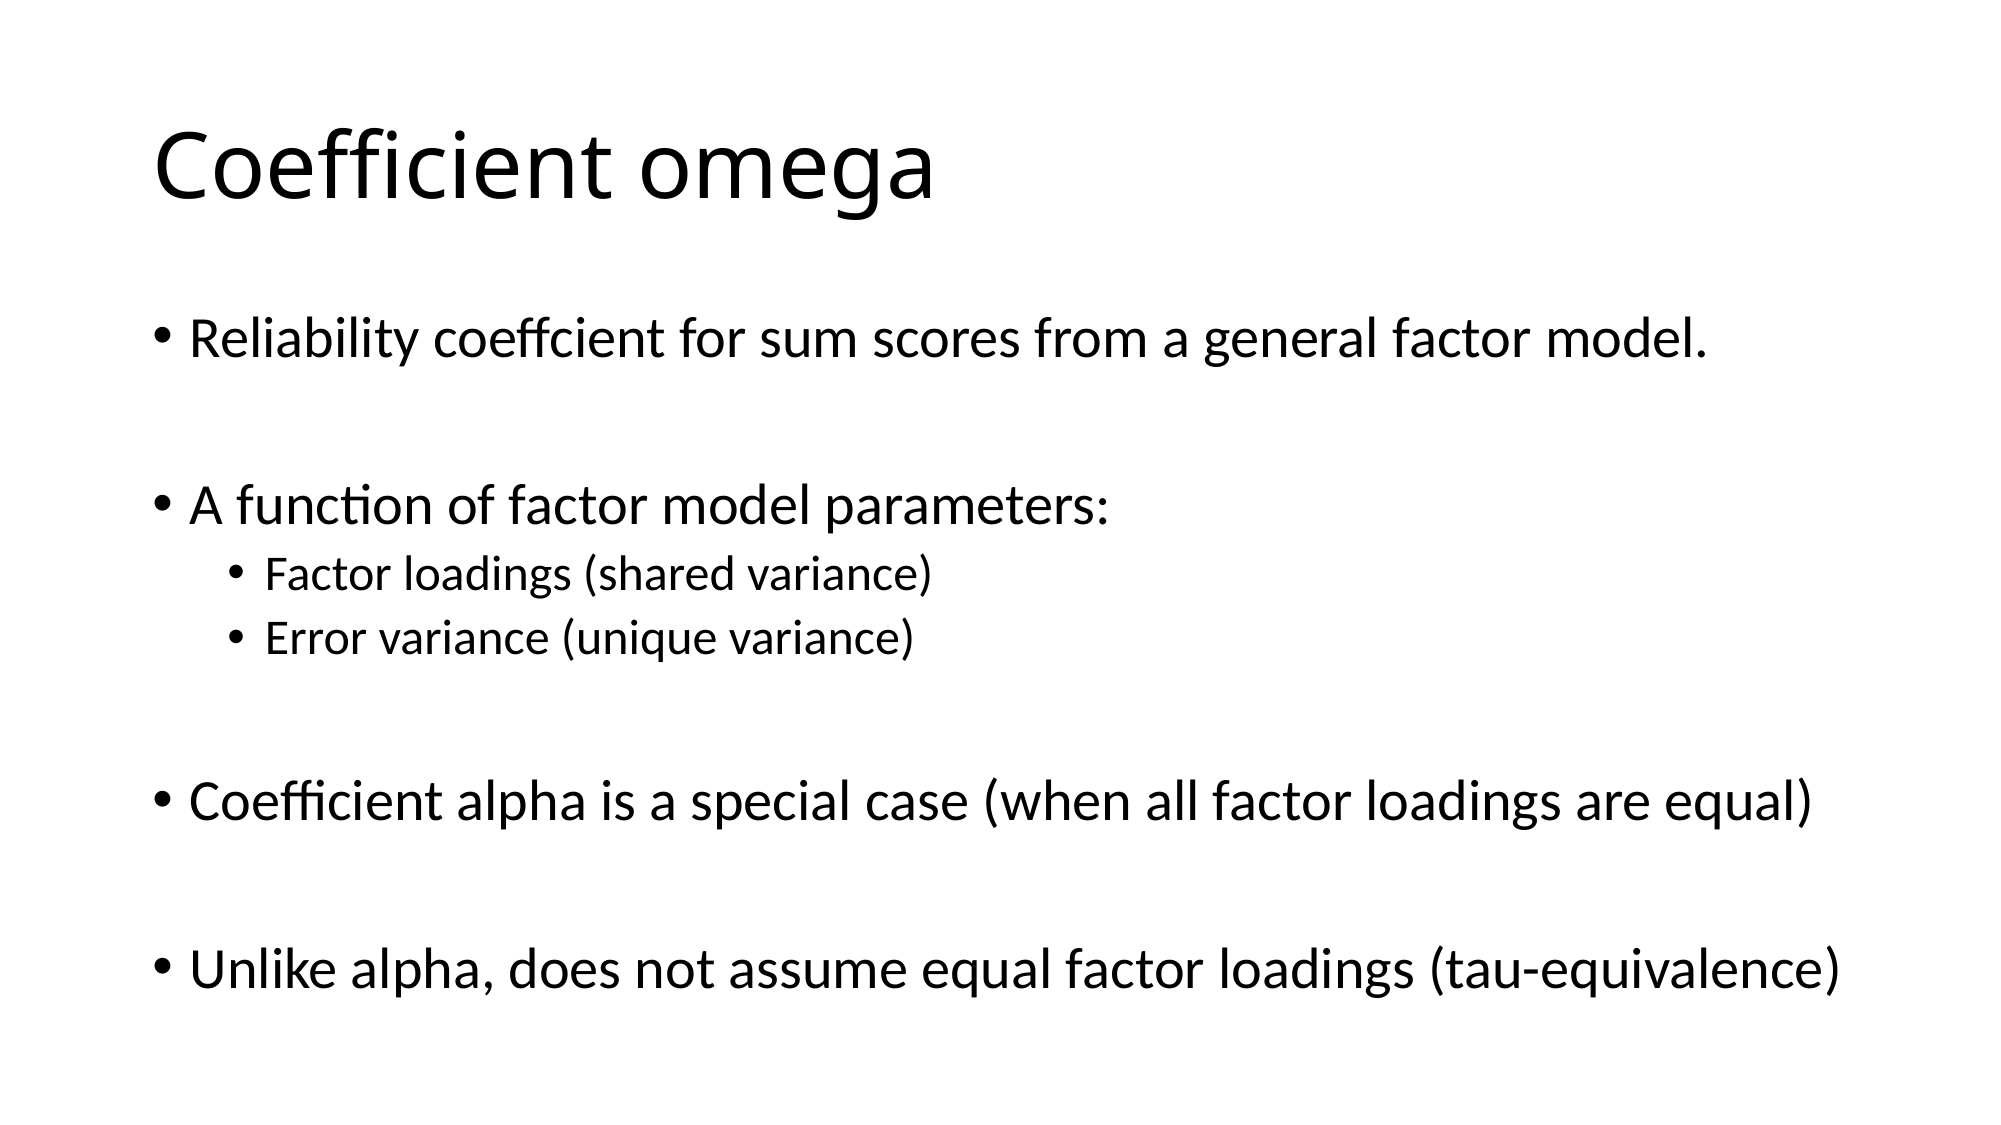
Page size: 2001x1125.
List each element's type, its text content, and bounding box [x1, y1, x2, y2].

list Reliability coeffcient for sum scores from a general factor model. A function of factor model parameters: Factor loadings (shared variance) Error variance (unique variance) Coefficient alpha is a special case (when all factor loadings are equal) Unlike alpha, does not assume equal factor loadings (tau-equivalence) [137, 299, 1863, 1014]
title Coefficient omega [137, 59, 1863, 278]
